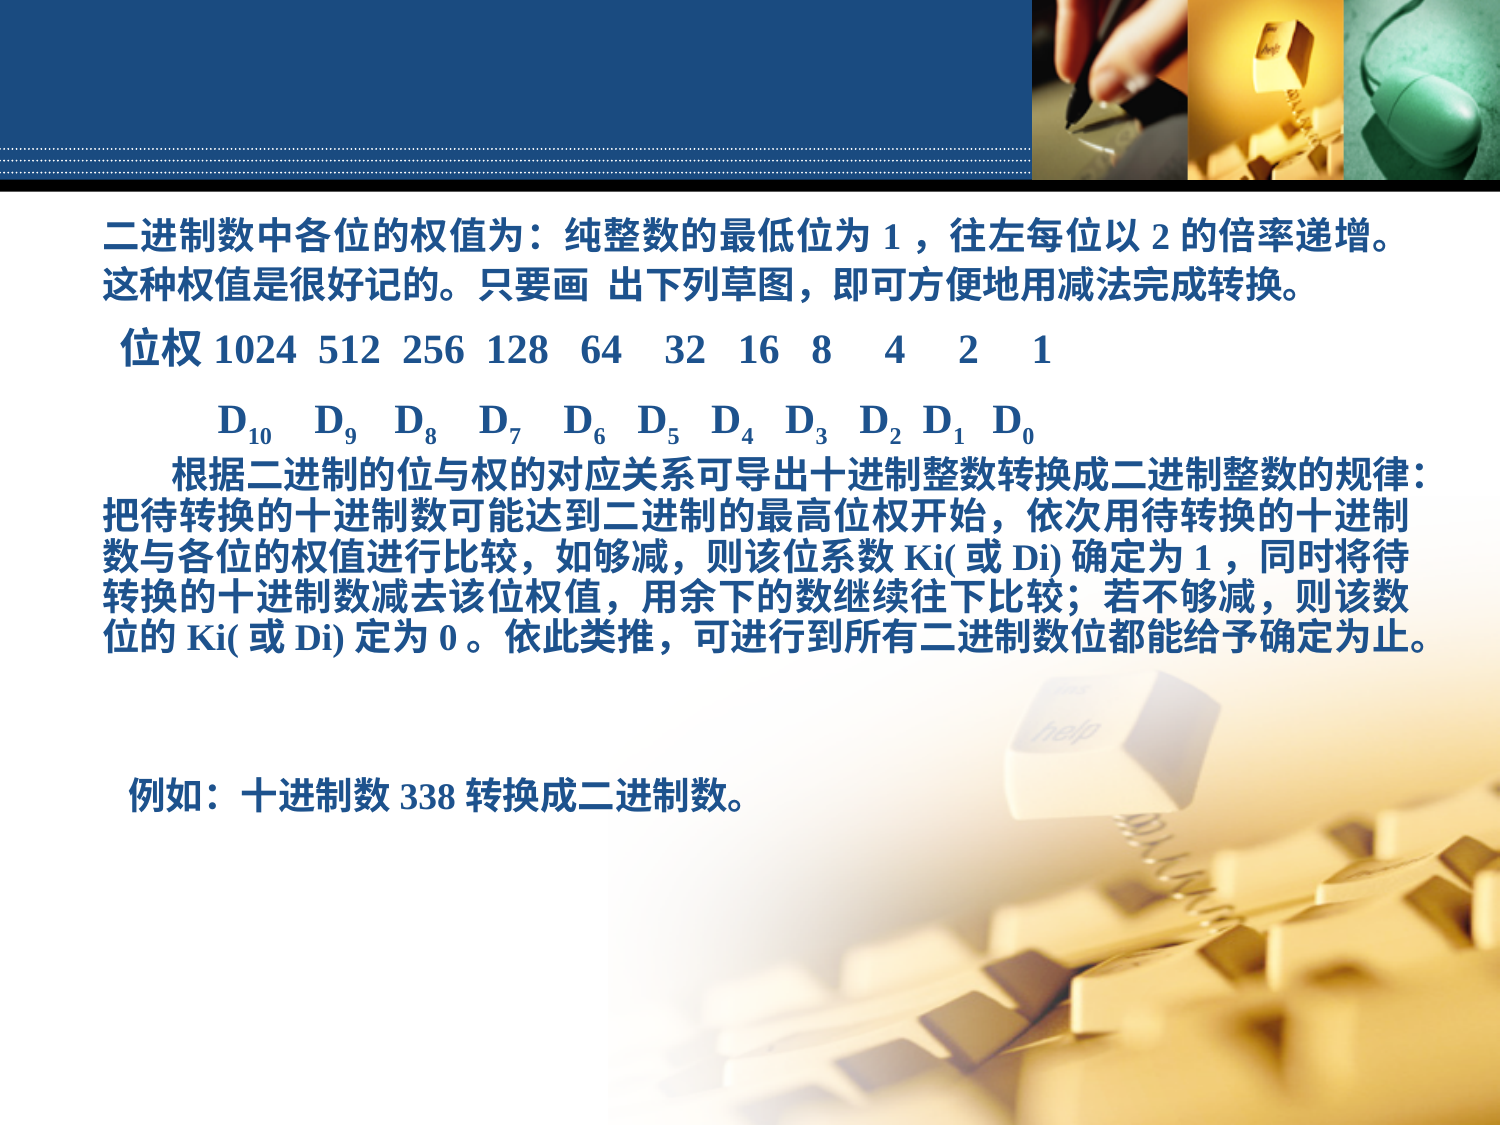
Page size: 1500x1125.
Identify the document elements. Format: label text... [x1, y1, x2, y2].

picture [608, 496, 1500, 1125]
text_box 二进制数中各位的权值为：纯整数的最低位为1，往左每位以2的倍率递增。这种权值是很好记的。只要画­出下列草图，即可方便地用减法完成转换。 位权1024 512 256 128 64 32 16 8 4 2 1 D10 D9 D8 D7 D6 D5 D4 D3 D2 D1 D0 根据二进制的位与权的对应关系可导出十进制整数转换成二进制整数的规律：把待转换的十进制数可能达到二进制的最高位权开始，依次用待转换的十进制数与各位的权值进行比较，如够减，则该位系数Ki(或Di)确定为1，同时将待转换的十进制数减去该位权值，用余下的数继续往下比较；若不够减，则该数位的Ki(或Di)定为0。依此类推，可进行到所有二进制数位都能给予确定为止。 例如：十进制数338转换成二进制数。 [87, 199, 1425, 933]
picture [1032, 0, 1500, 180]
